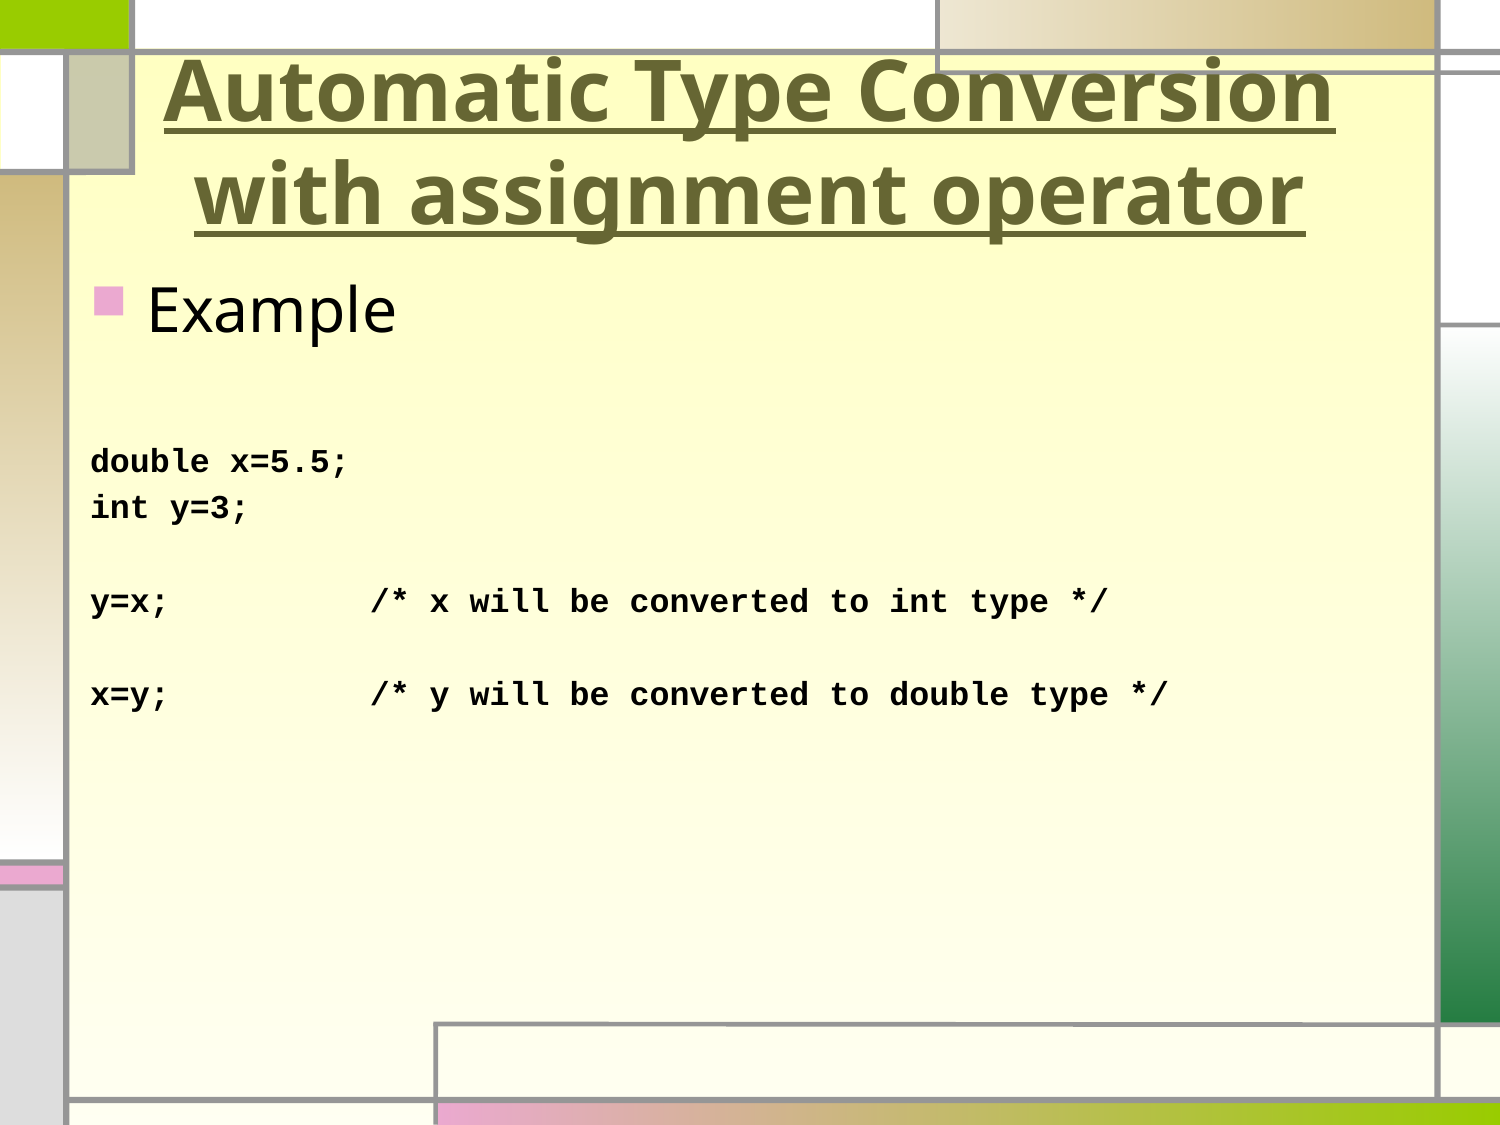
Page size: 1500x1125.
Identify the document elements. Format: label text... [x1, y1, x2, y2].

list Example double x=5.5; int y=3; y=x; /* x will be converted to int type */ x=y; /* y will be converted to double type */ [75, 262, 1425, 1005]
title Automatic Type Conversion with assignment operator [75, 45, 1425, 233]
